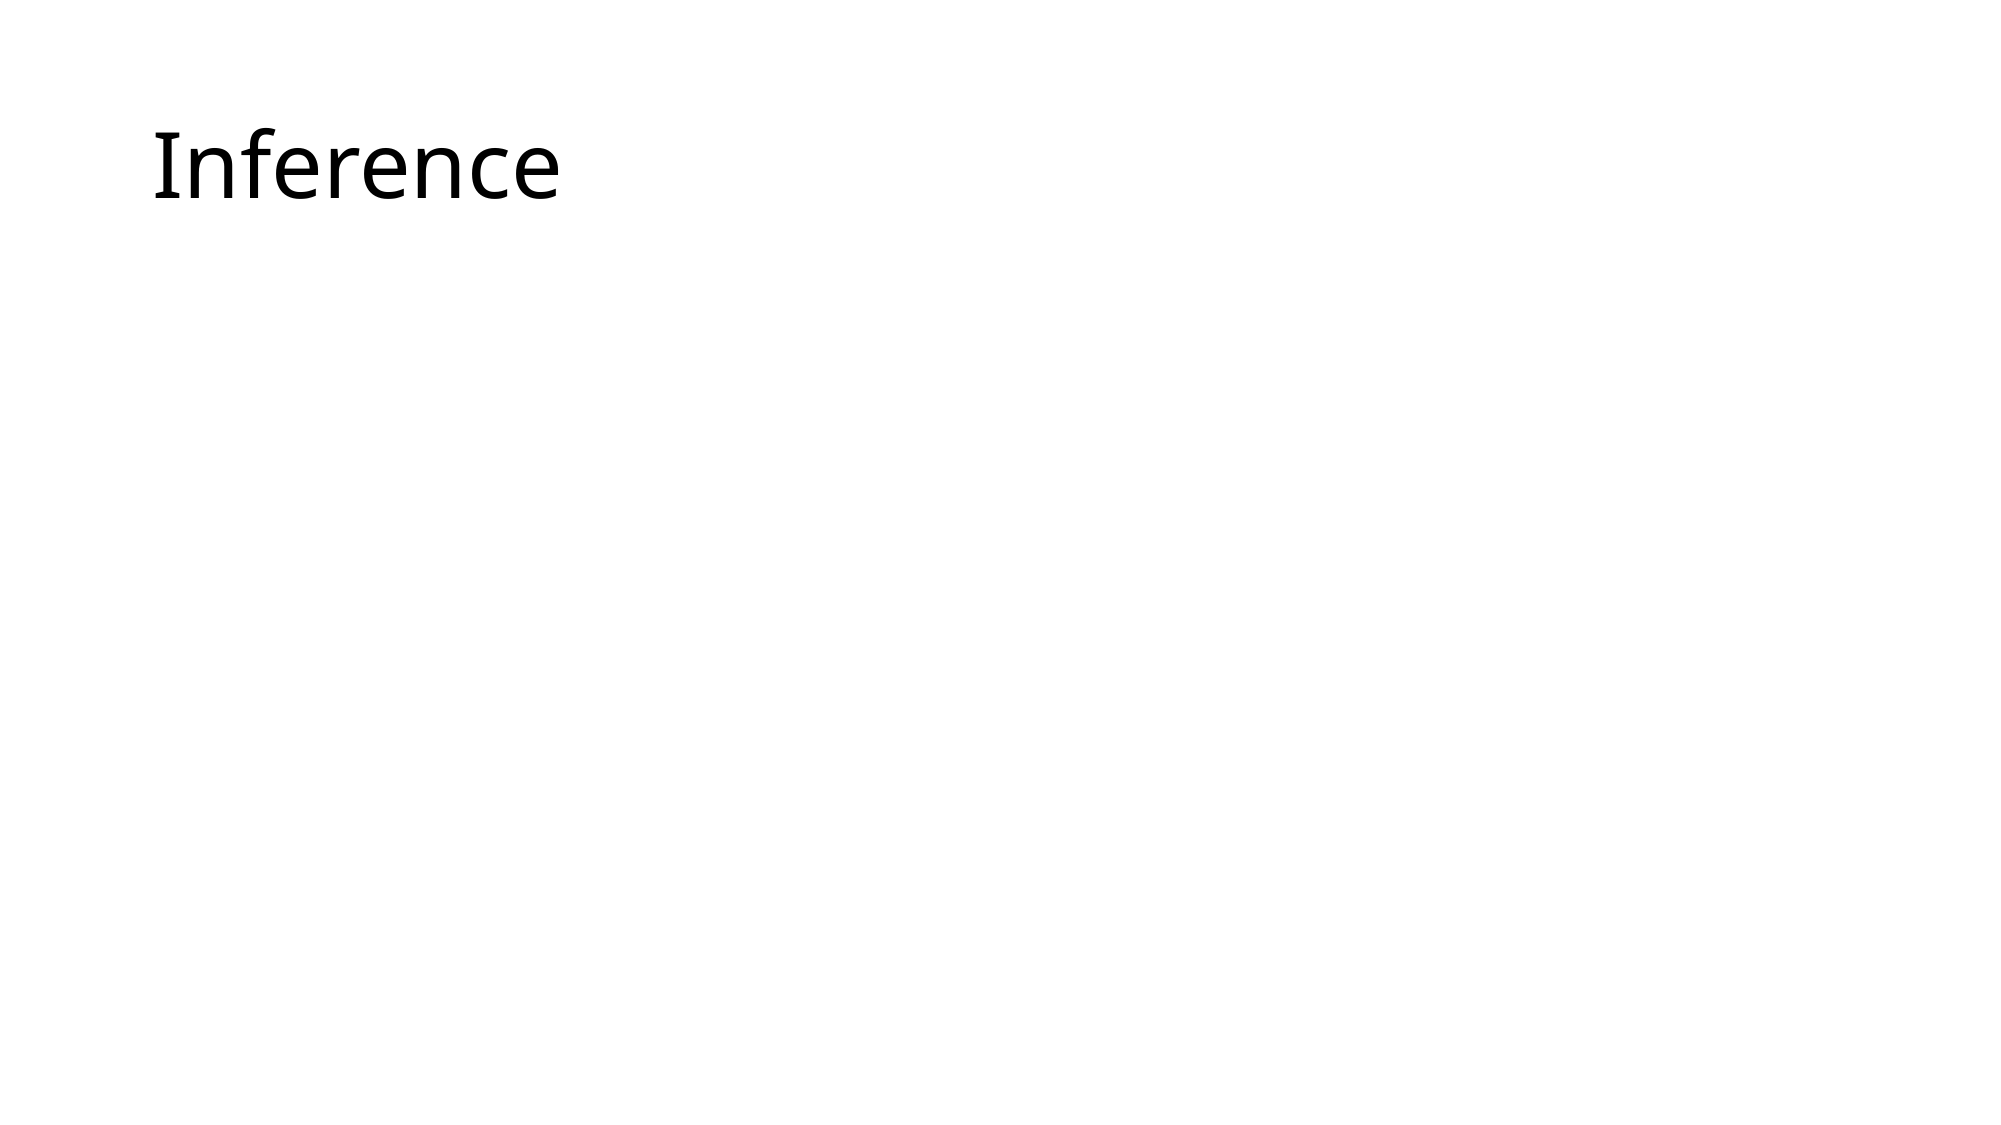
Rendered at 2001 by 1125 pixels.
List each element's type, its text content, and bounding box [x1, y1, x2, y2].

title Inference [137, 59, 1863, 278]
